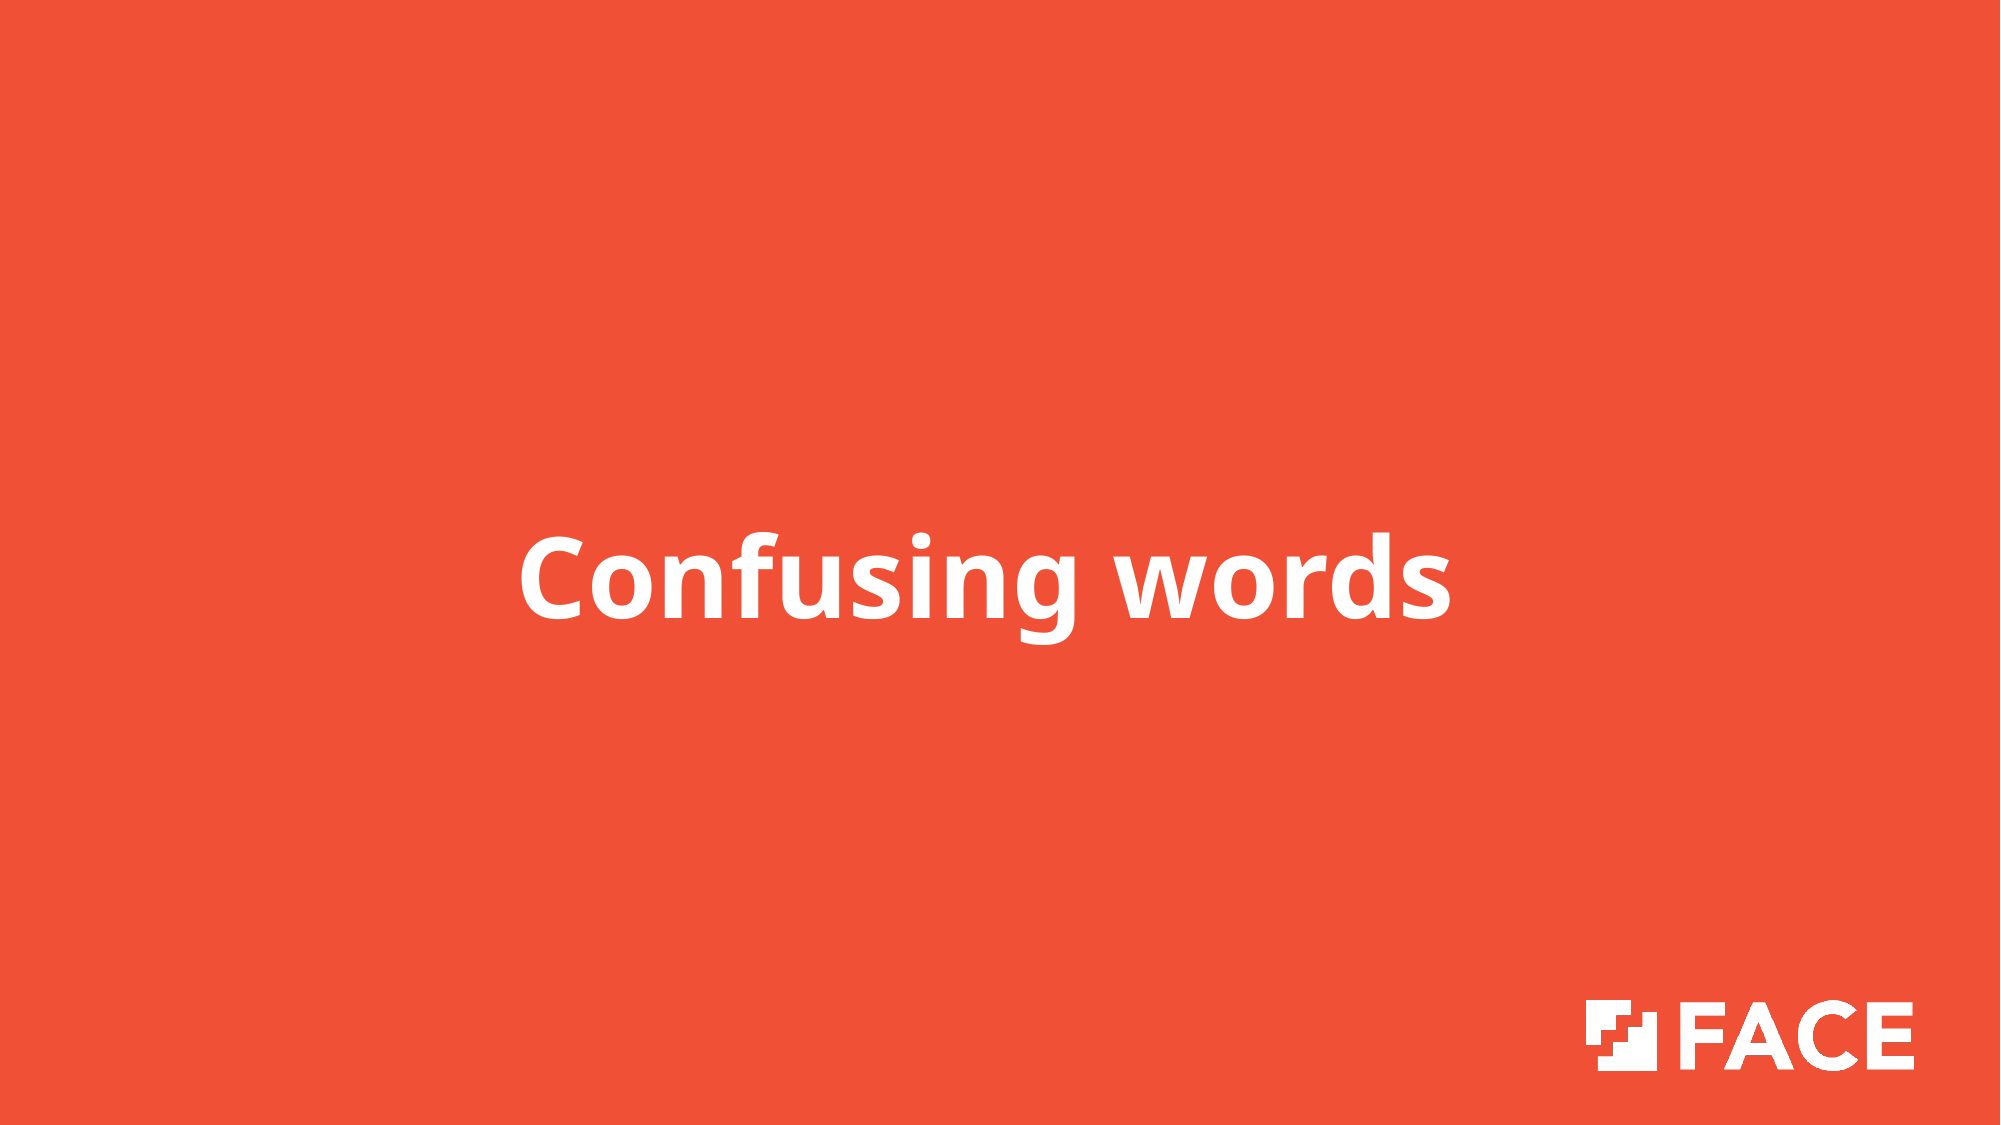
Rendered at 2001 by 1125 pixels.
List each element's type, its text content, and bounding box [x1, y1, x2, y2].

picture [1586, 1000, 1914, 1072]
text_box Confusing words [0, 501, 2000, 645]
